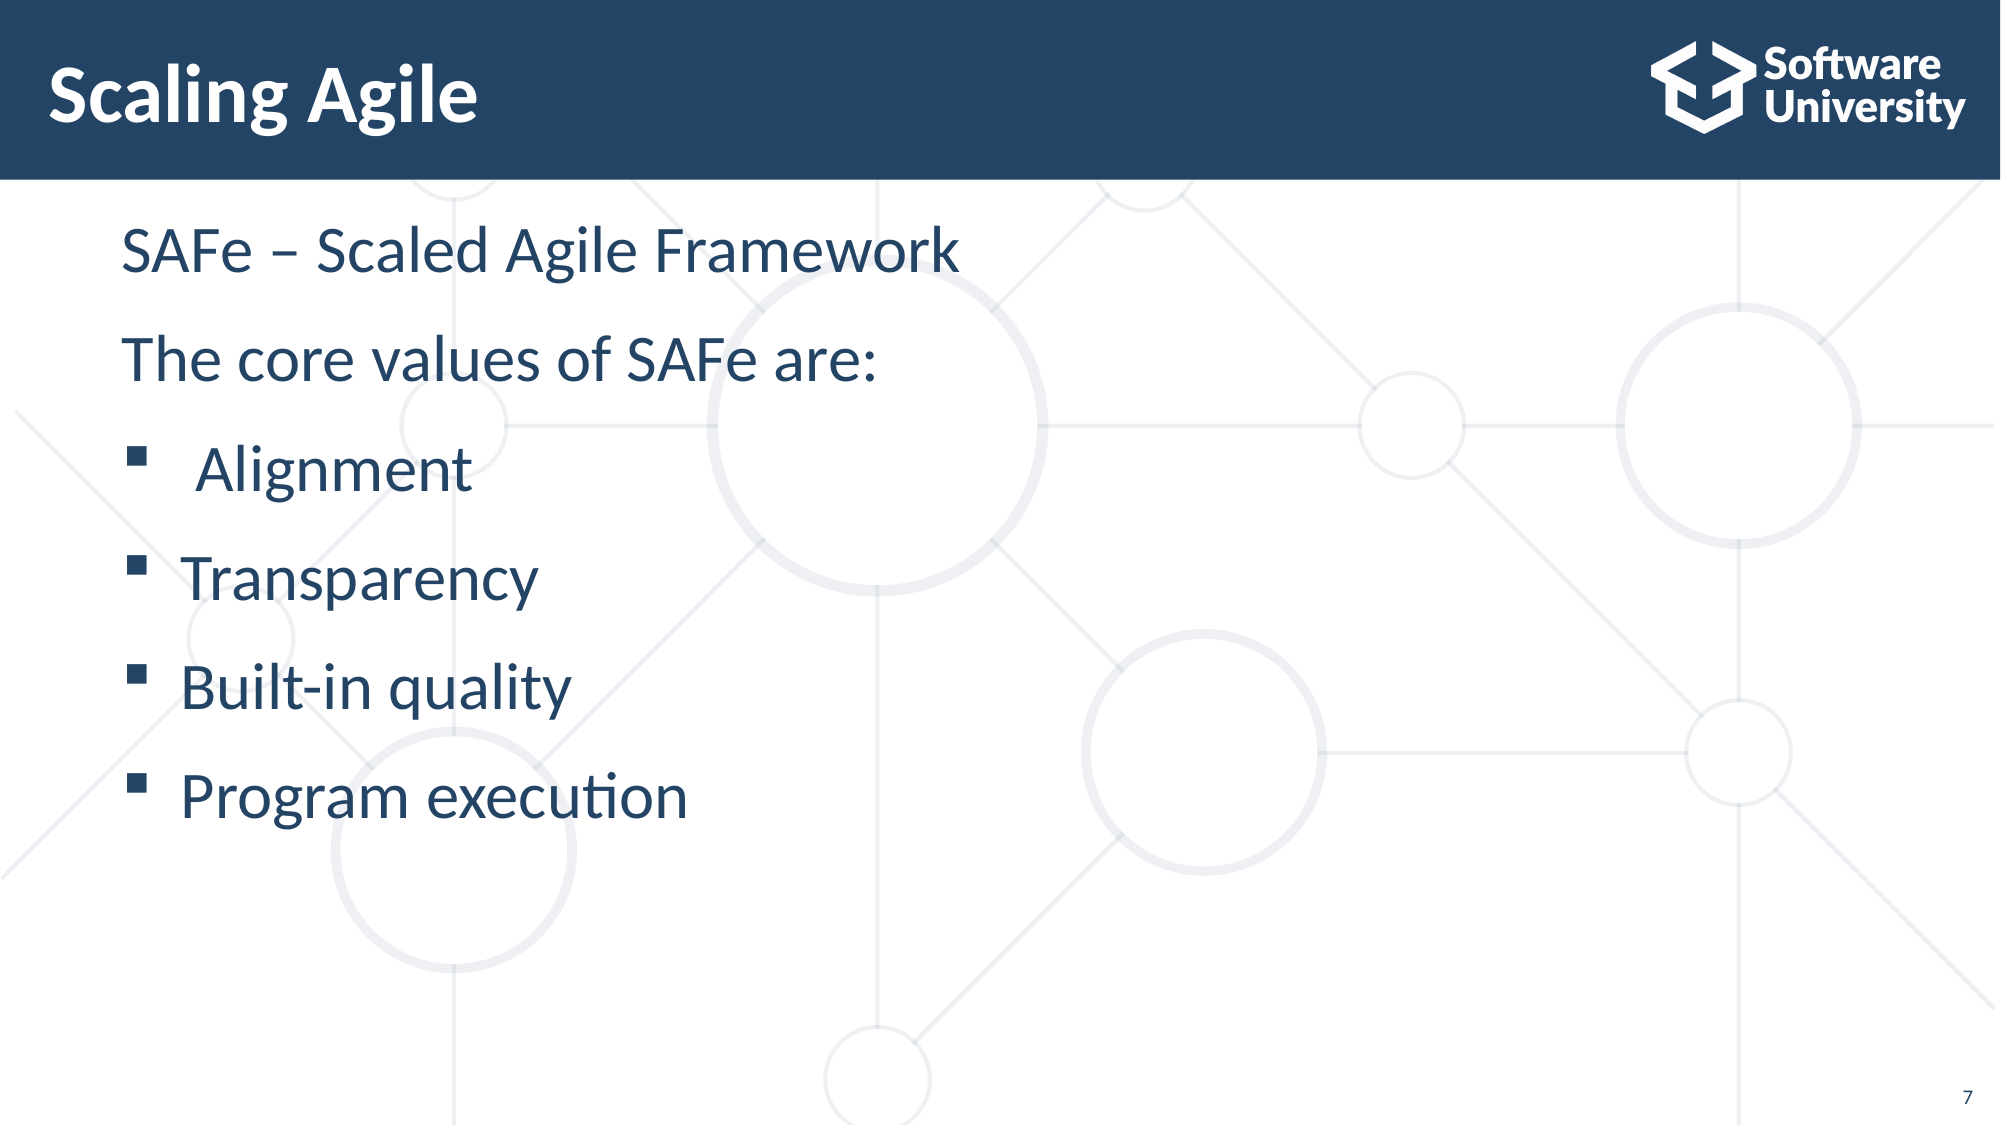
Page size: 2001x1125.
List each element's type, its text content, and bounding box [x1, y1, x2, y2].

slide_number 7 [1927, 1067, 1989, 1117]
picture [1651, 41, 1966, 134]
title Scaling Agile [31, 16, 1625, 162]
list SAFe – Scaled Agile Framework The core values of SAFe are: Alignment Transparency Built-in quality Program execution [31, 196, 1970, 1104]
